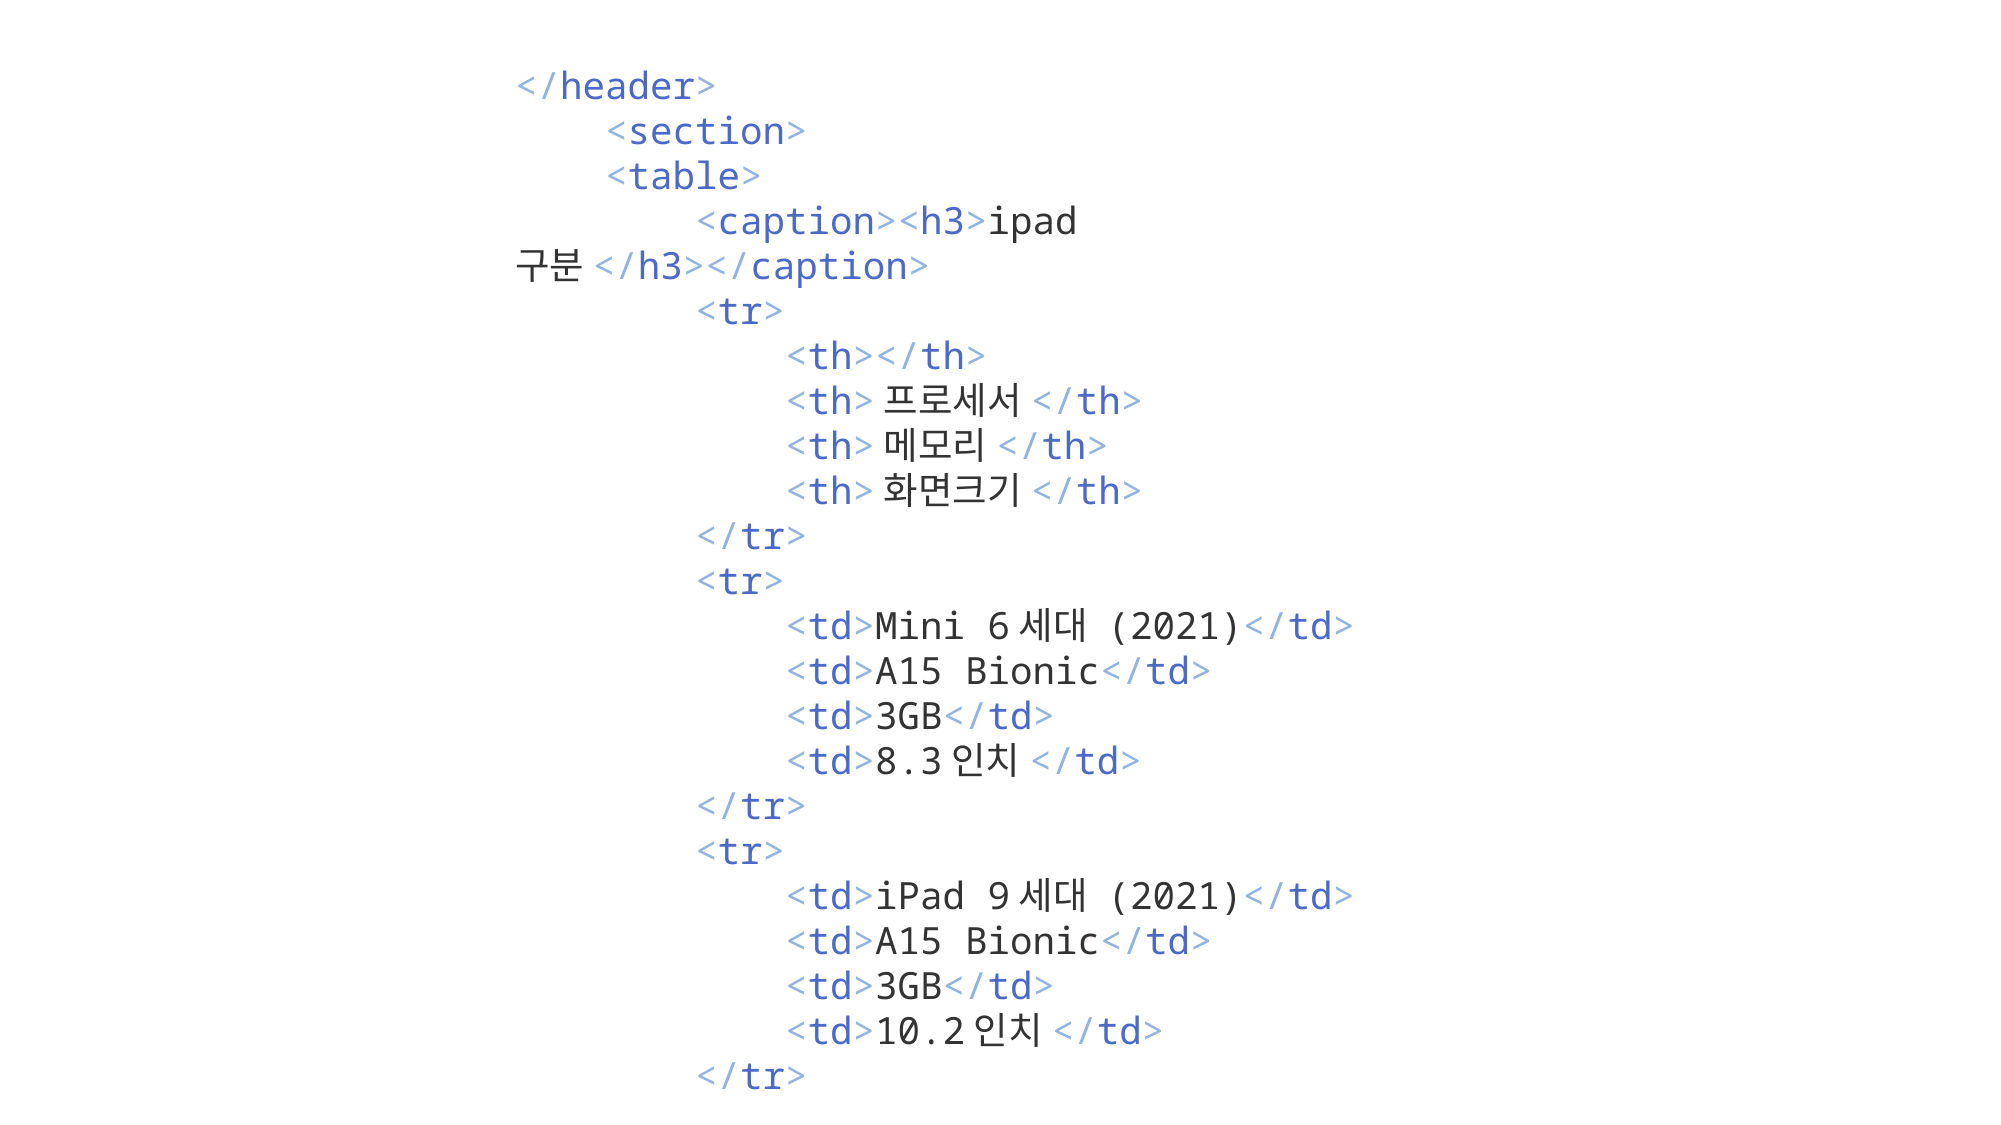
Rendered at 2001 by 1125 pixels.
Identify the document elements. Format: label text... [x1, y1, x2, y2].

text_box </header> <section> <table> <caption><h3>ipad 구분</h3></caption> <tr> <th></th> <th>프로세서</th> <th>메모리</th> <th>화면크기</th> </tr> <tr> <td>Mini 6세대 (2021)</td> <td>A15 Bionic</td> <td>3GB</td> <td>8.3인치</td> </tr> <tr> <td>iPad 9세대 (2021)</td> <td>A15 Bionic</td> <td>3GB</td> <td>10.2인치</td> </tr> [500, 55, 1501, 1105]
